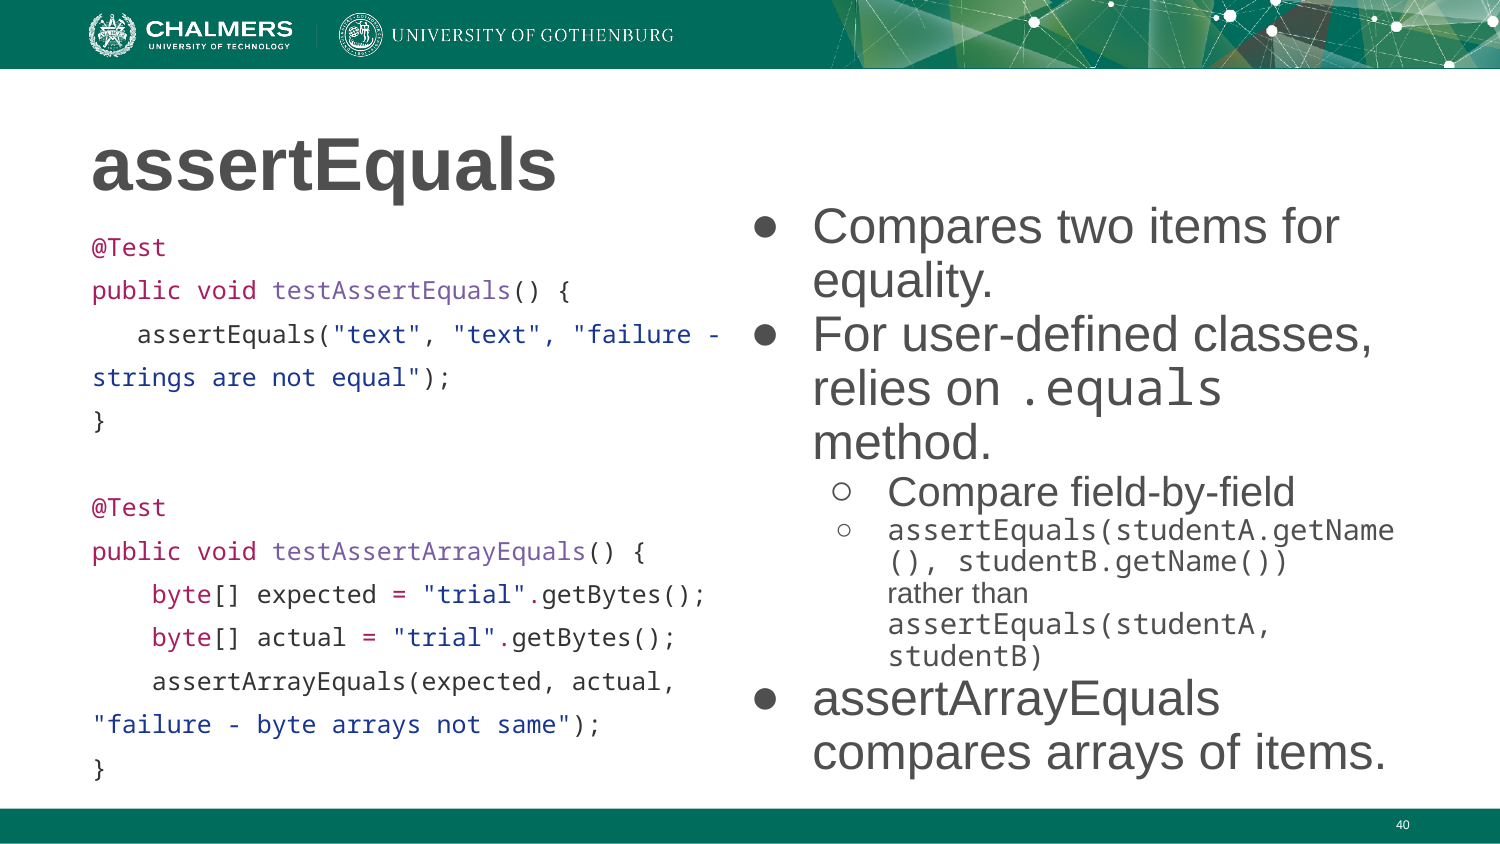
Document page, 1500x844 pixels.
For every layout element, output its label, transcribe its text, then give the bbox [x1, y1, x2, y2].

list Compares two items for equality. For user-defined classes, relies on .equals method. Compare field-by-field assertEquals(studentA.getName(), studentB.getName()) rather than assertEquals(studentA, studentB) assertArrayEquals compares arrays of items. [722, 172, 1425, 808]
slide_number ‹#› [1074, 809, 1425, 844]
picture [64, 0, 696, 85]
title assertEquals [76, 100, 1425, 210]
picture [759, 0, 1500, 68]
list @Test public void testAssertEquals() { assertEquals("text", "text", "failure - strings are not equal"); } @Test public void testAssertArrayEquals() { byte[] expected = "trial".getBytes(); byte[] actual = "trial".getBytes(); assertArrayEquals(expected, actual, "failure - byte arrays not same"); } [76, 210, 722, 782]
